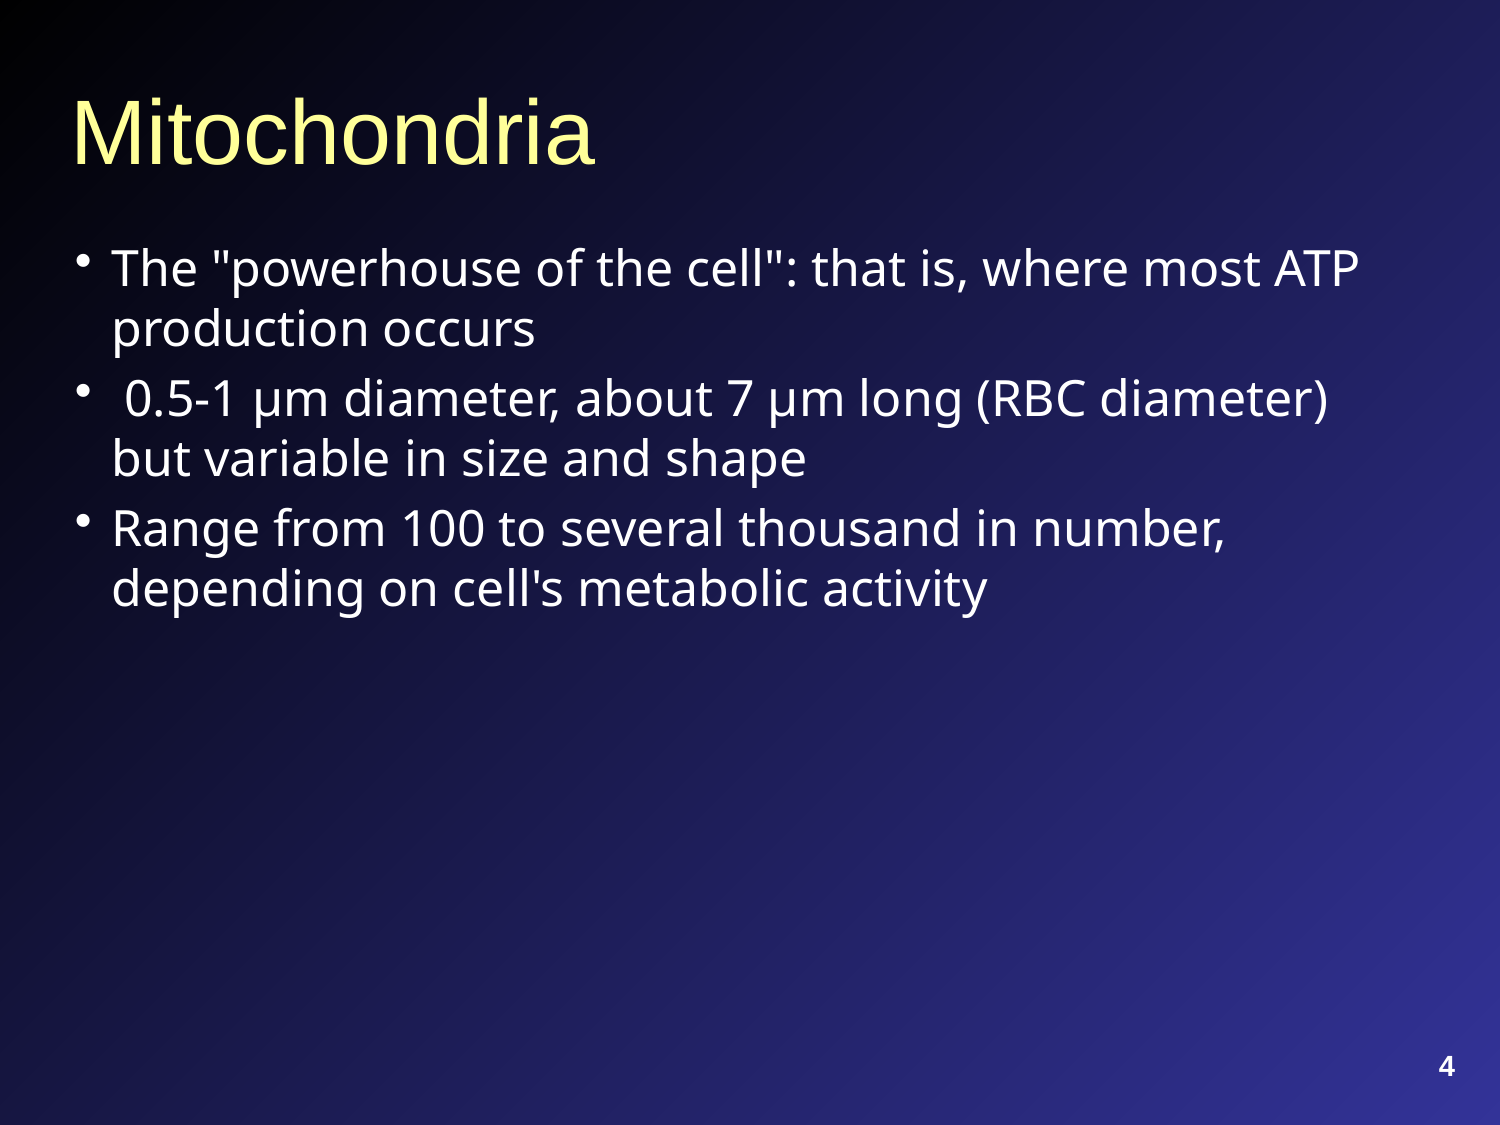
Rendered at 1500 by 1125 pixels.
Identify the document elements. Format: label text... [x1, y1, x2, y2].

slide_number 4 [1119, 1034, 1470, 1095]
title Mitochondria [55, 65, 1435, 192]
list The "powerhouse of the cell": that is, where most ATP production occurs 0.5-1 μm diameter, about 7 μm long (RBC diameter) but variable in size and shape Range from 100 to several thousand in number, depending on cell's metabolic activity [59, 228, 1437, 1006]
